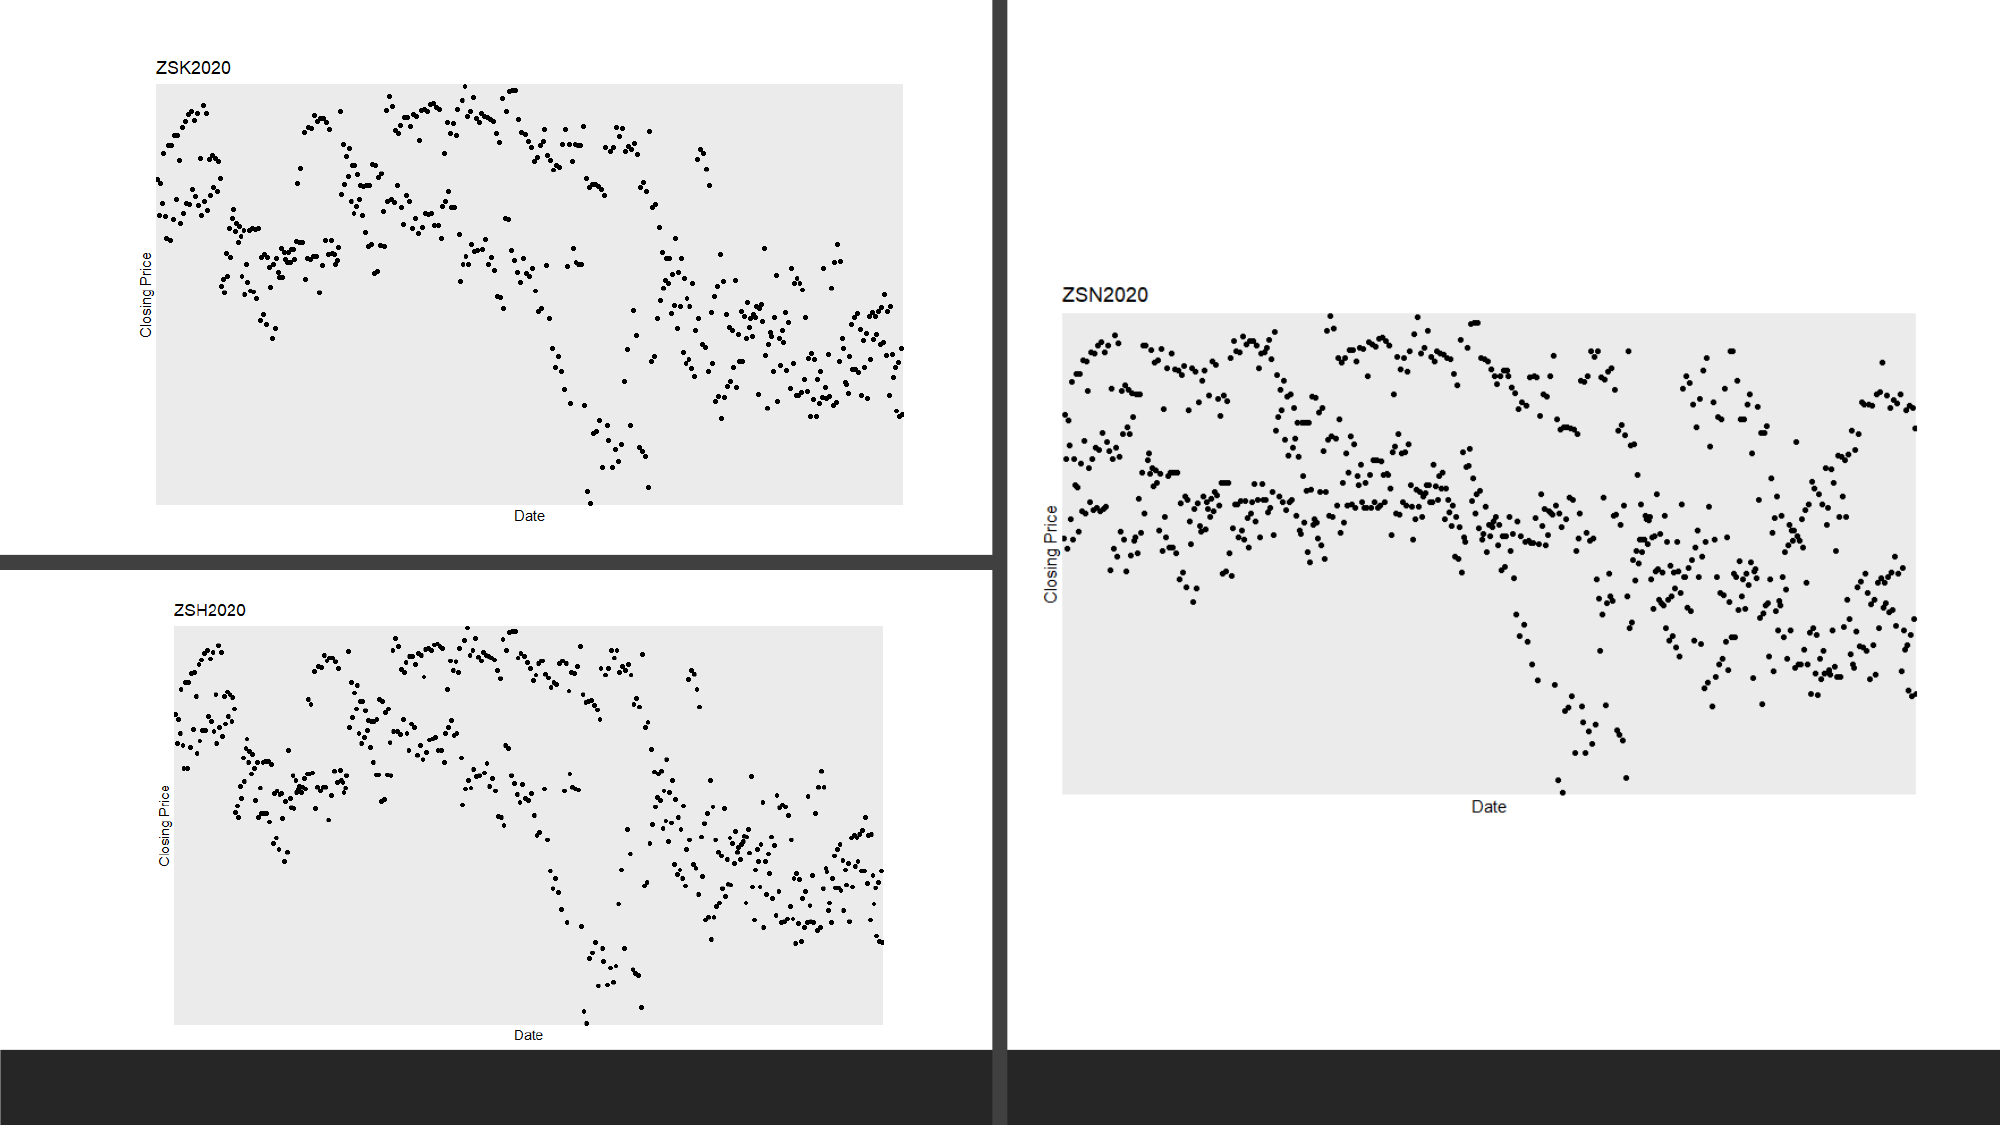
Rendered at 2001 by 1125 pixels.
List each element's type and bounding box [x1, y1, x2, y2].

text_box [0, 554, 1006, 571]
picture [130, 52, 910, 530]
picture [149, 595, 891, 1049]
picture [1034, 277, 1926, 824]
text_box [991, 0, 1009, 1125]
